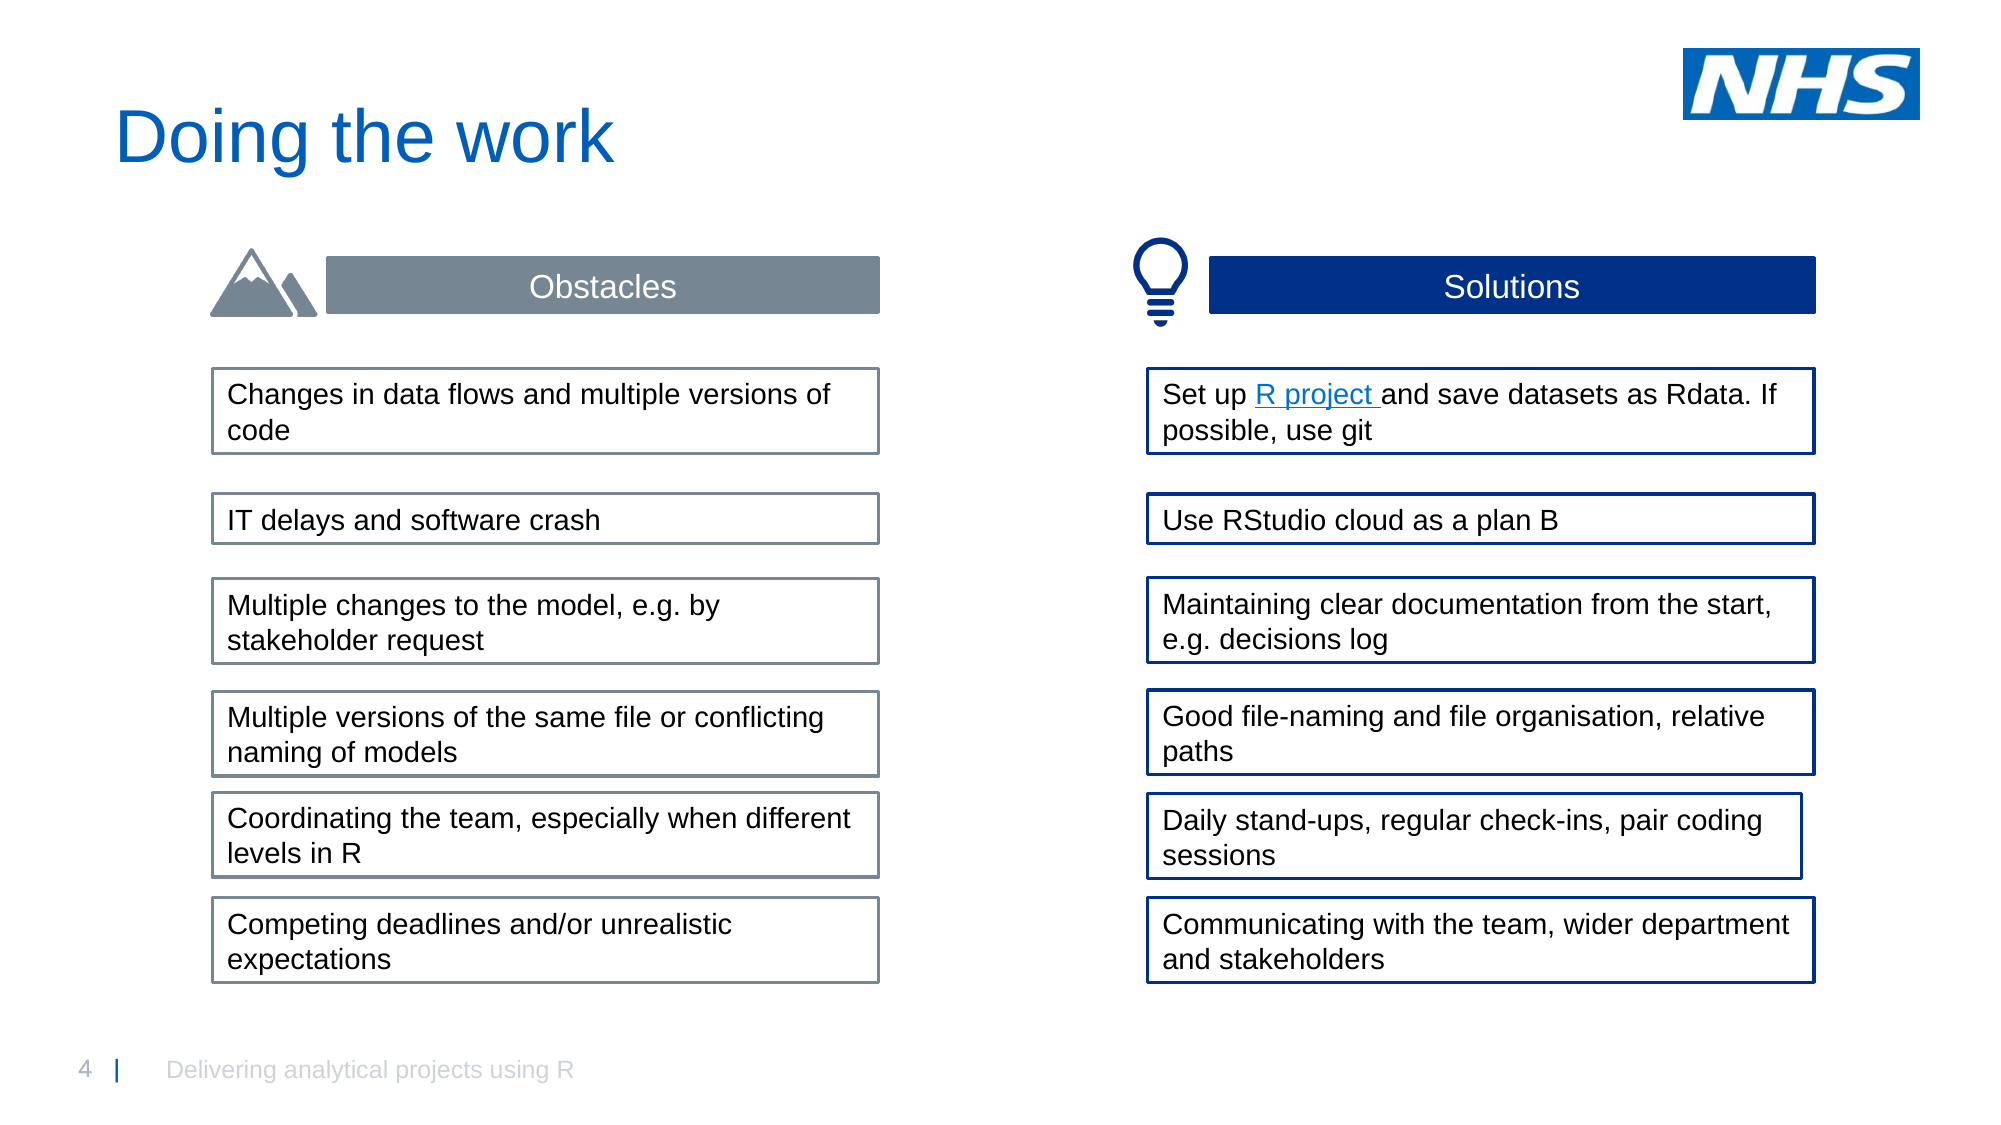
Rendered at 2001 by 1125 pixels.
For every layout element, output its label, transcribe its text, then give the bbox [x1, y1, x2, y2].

text_box Good file-naming and file organisation, relative paths [1147, 689, 1814, 775]
text_box Communicating with the team, wider department and stakeholders [1147, 897, 1814, 983]
text_box Use RStudio cloud as a plan B [1147, 493, 1814, 544]
text_box IT delays and software crash [212, 493, 879, 544]
picture [1683, 48, 1920, 120]
text_box Multiple versions of the same file or conflicting naming of models [212, 691, 879, 776]
text_box Maintaining clear documentation from the start, e.g. decisions log [1147, 577, 1814, 663]
text_box Changes in data flows and multiple versions of code [212, 368, 879, 454]
picture [1109, 231, 1211, 333]
text_box Solutions [1211, 257, 1814, 313]
footer Delivering analytical projects using R [151, 1038, 1403, 1099]
text_box Daily stand-ups, regular check-ins, pair coding sessions [1147, 793, 1802, 879]
text_box Competing deadlines and/or unrealistic expectations [212, 897, 879, 983]
text_box Coordinating the team, especially when different levels in R [212, 792, 879, 878]
text_box Set up R project and save datasets as Rdata. If possible, use git [1147, 368, 1814, 454]
title Doing the work [99, 90, 1537, 191]
text_box Multiple changes to the model, e.g. by stakeholder request [212, 578, 879, 664]
picture [205, 224, 322, 341]
text_box Obstacles [327, 257, 879, 313]
